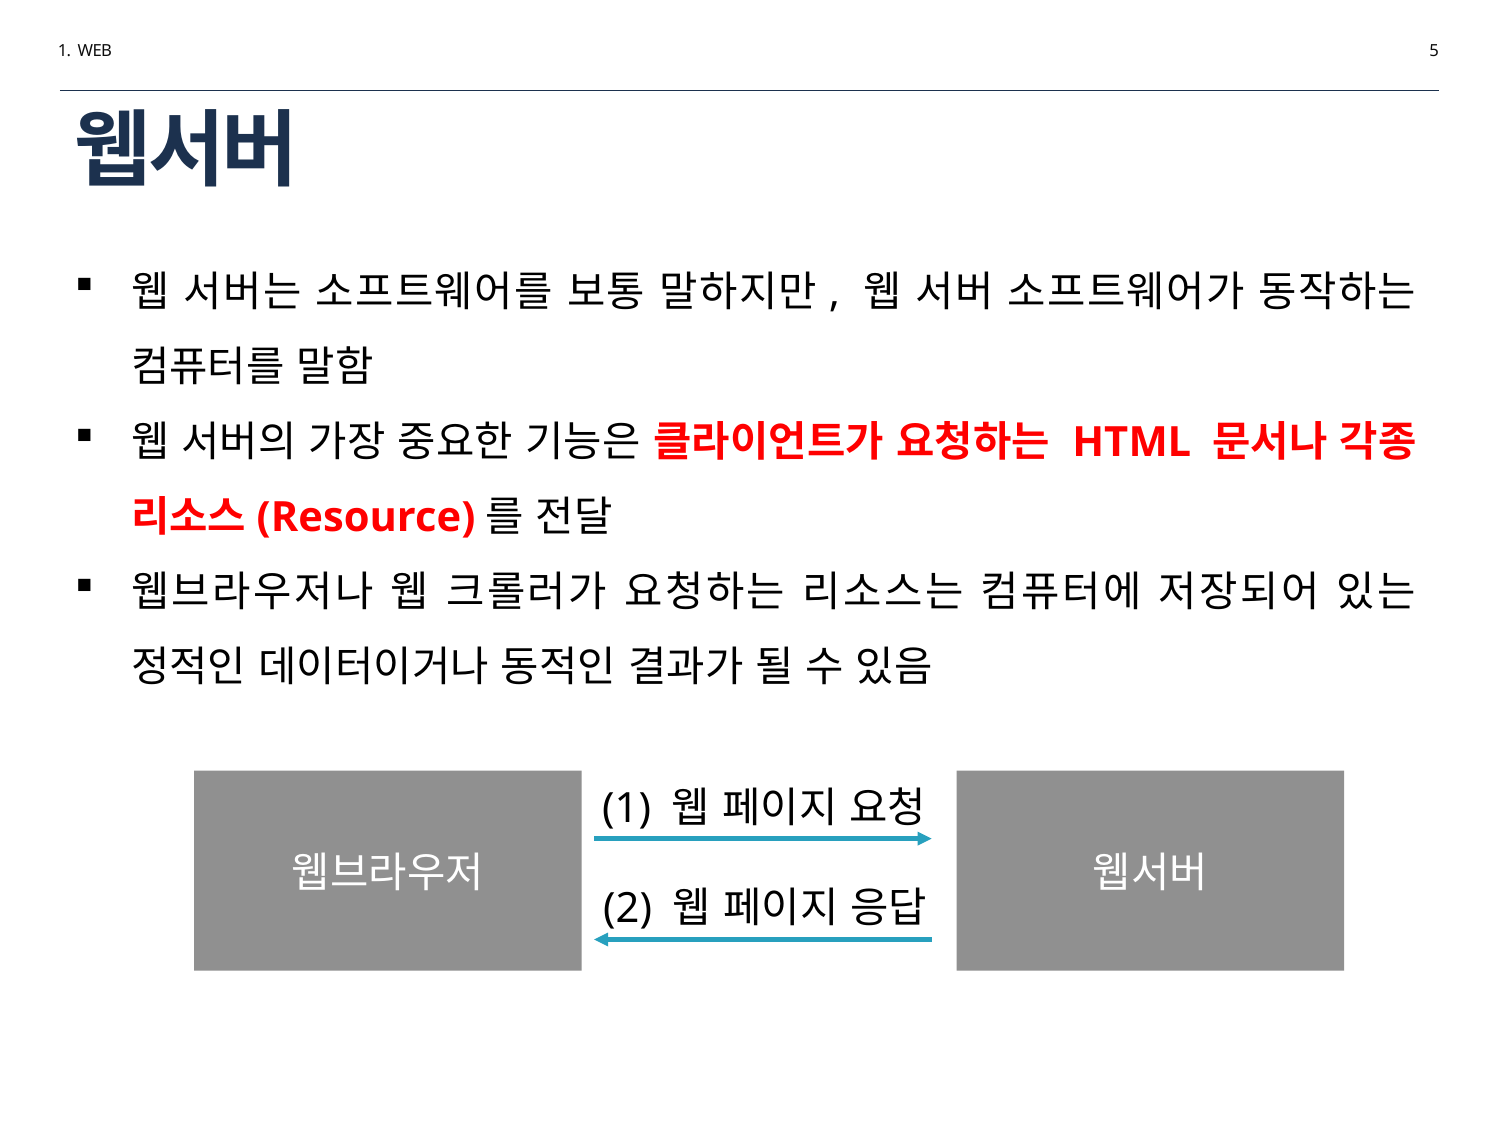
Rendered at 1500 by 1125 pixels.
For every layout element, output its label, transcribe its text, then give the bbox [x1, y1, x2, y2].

text_box 1. WEB [43, 31, 303, 67]
title 웹서버 [59, 98, 1432, 194]
text_box 5 [1193, 32, 1454, 70]
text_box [193, 770, 1345, 971]
text_box 웹 서버는 소프트웨어를 보통 말하지만, 웹 서버 소프트웨어가 동작하는 컴퓨터를 말함 웹 서버의 가장 중요한 기능은 클라이언트가 요청하는 HTML 문서나 각종 리소스(Resource)를 전달 웹브라우저나 웹 크롤러가 요청하는 리소스는 컴퓨터에 저장되어 있는 정적인 데이터이거나 동적인 결과가 될 수 있음 [59, 235, 1432, 695]
